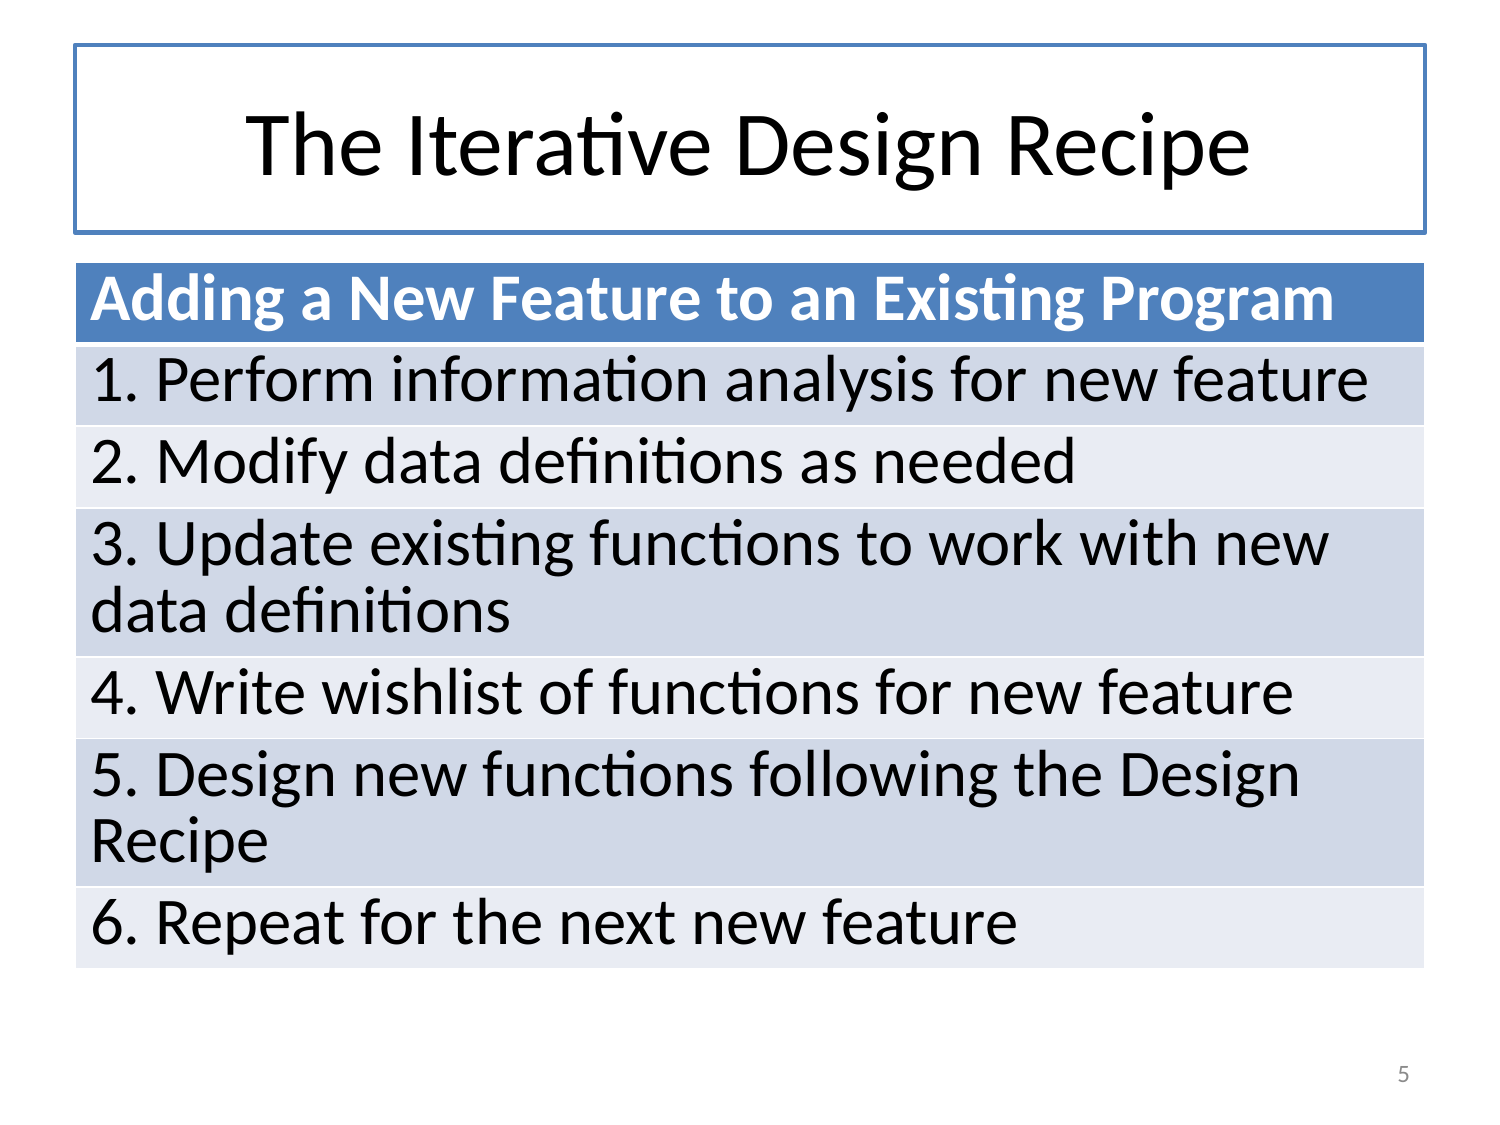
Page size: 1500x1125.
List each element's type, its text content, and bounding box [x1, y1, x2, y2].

table_header Adding a New Feature to an Existing Program [76, 263, 1424, 342]
table_cell 2. Modify data definitions as needed [76, 427, 1424, 507]
table_cell 6. Repeat for the next new feature [76, 888, 1424, 968]
table_cell 4. Write wishlist of functions for new feature [76, 658, 1424, 738]
table_cell 5. Design new functions following the Design Recipe [76, 739, 1424, 886]
slide_number 5 [1074, 1042, 1425, 1103]
title The Iterative Design Recipe [73, 43, 1427, 235]
table_cell 1. Perform information analysis for new feature [76, 347, 1424, 425]
table_cell 3. Update existing functions to work with new data definitions [76, 509, 1424, 656]
